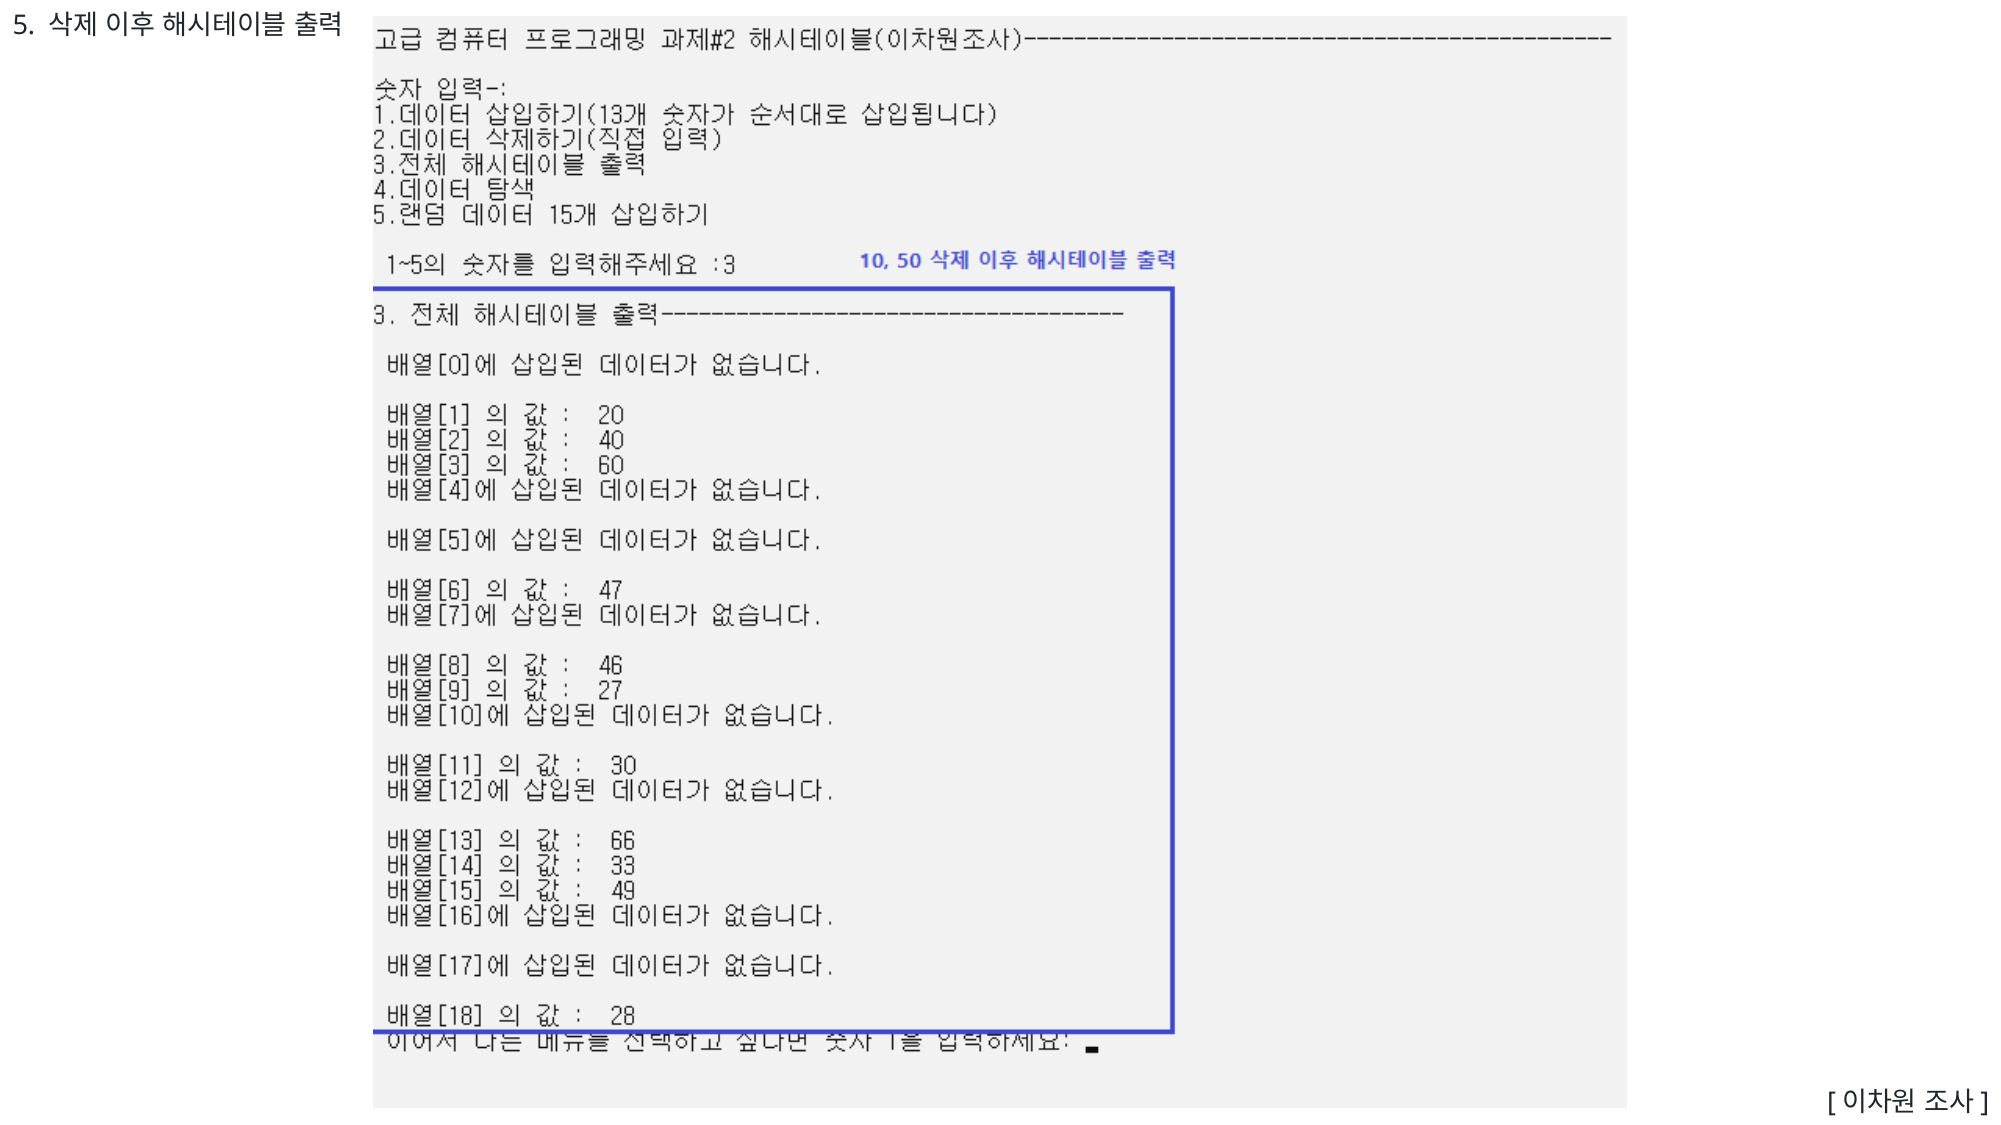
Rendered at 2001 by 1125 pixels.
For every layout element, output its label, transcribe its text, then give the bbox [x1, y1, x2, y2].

text_box [이차원 조사] [1812, 1076, 2000, 1125]
text_box 5. 삭제 이후 해시테이블 출력 [0, 0, 359, 48]
picture [373, 16, 1627, 1108]
